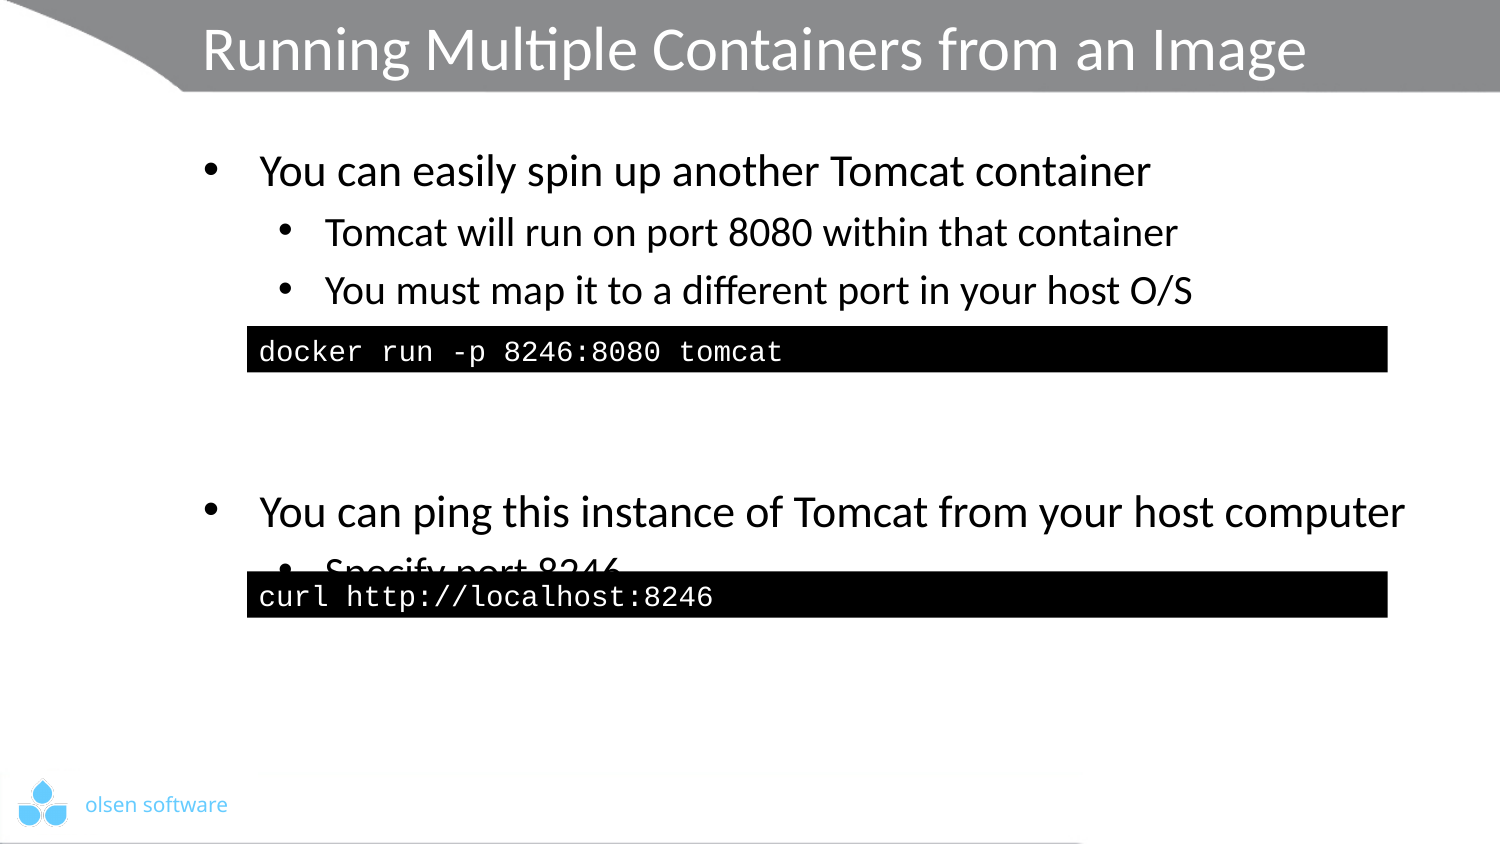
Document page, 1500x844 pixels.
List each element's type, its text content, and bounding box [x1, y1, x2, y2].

list You can easily spin up another Tomcat container Tomcat will run on port 8080 within that container You must map it to a different port in your host O/S You can ping this instance of Tomcat from your host computer Specify port 8246 [188, 133, 1425, 716]
picture [0, 0, 1500, 844]
text_box curl http://localhost:8246 [247, 571, 1388, 618]
text_box docker run -p 8246:8080 tomcat [247, 326, 1388, 373]
title Running Multiple Containers from an Image [187, 0, 1426, 93]
